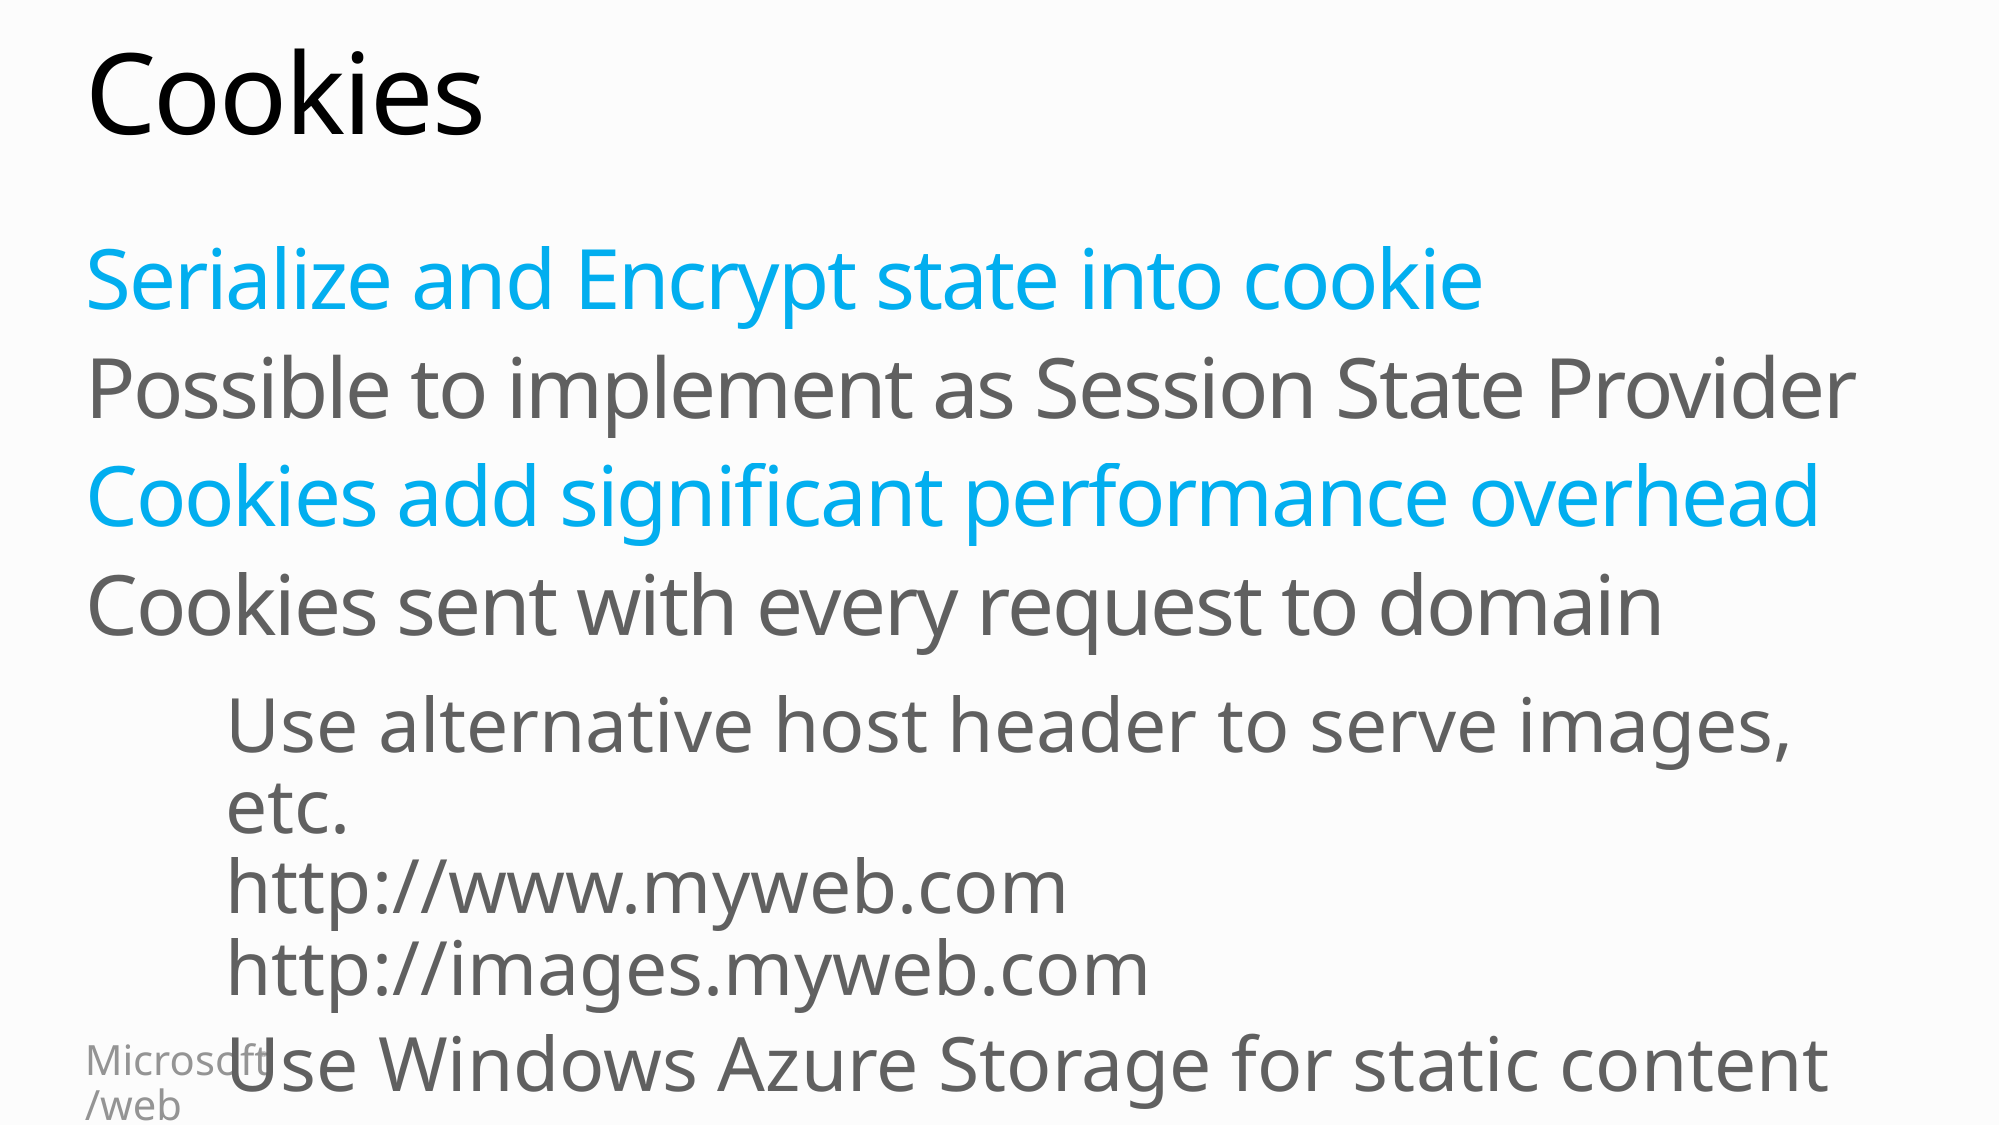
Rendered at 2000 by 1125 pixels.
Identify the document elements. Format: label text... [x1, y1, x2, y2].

list Serialize and Encrypt state into cookie Possible to implement as Session State Provider Cookies add significant performance overhead Cookies sent with every request to domain Use alternative host header to serve images, etc. http://www.myweb.com http://images.myweb.com Use Windows Azure Storage for static content [85, 237, 1914, 1041]
title Cookies [85, 37, 1914, 161]
